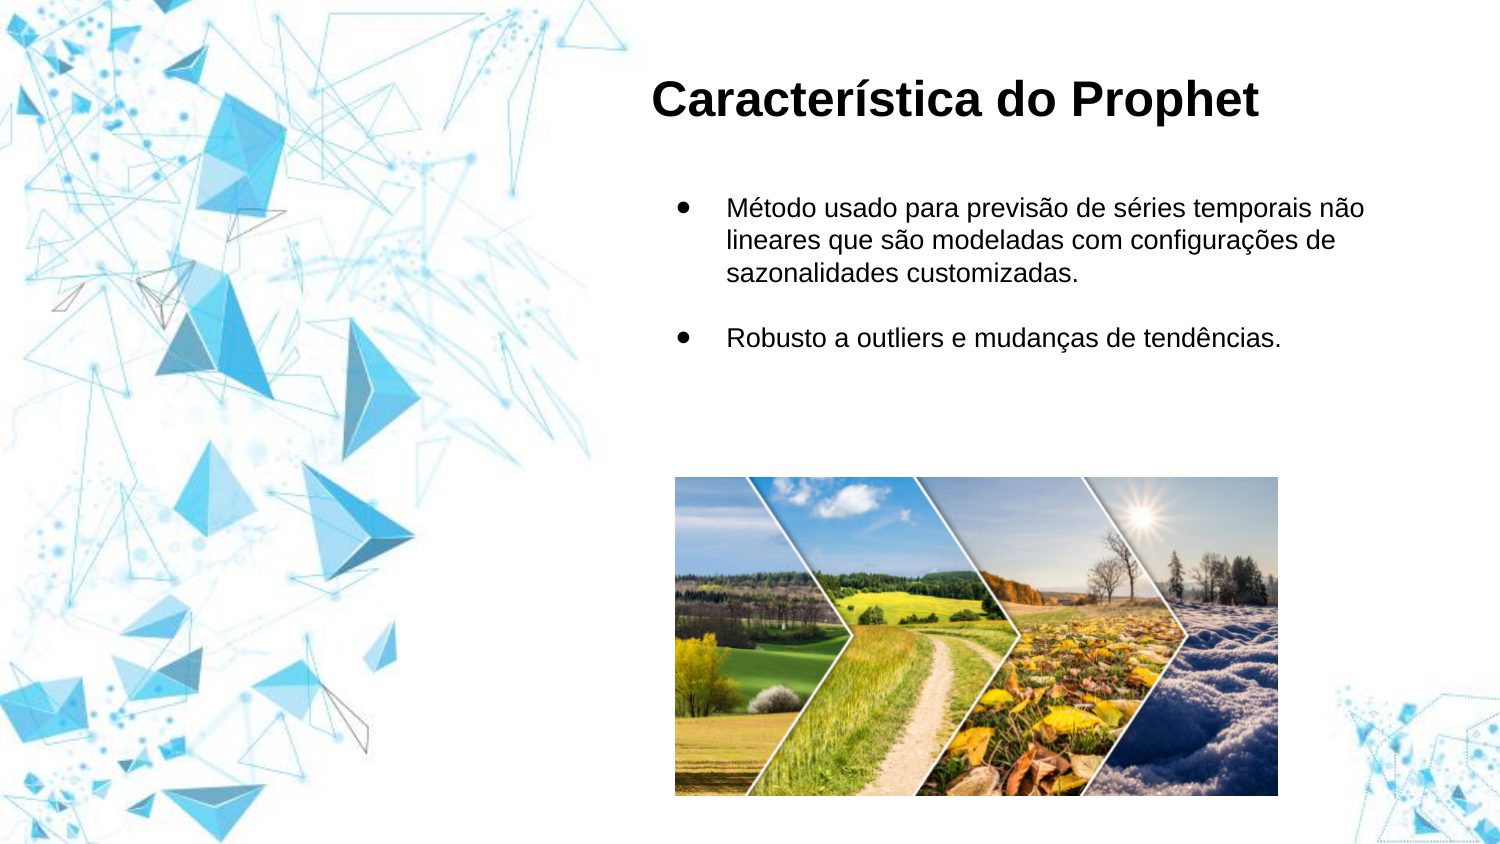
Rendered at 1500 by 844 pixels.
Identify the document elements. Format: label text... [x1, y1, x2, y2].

text_box Método usado para previsão de séries temporais não lineares que são modeladas com configurações de sazonalidades customizadas. Robusto a outliers e mudanças de tendências. [636, 175, 1444, 578]
picture [0, 0, 1500, 844]
text_box Característica do Prophet [636, 51, 1483, 154]
